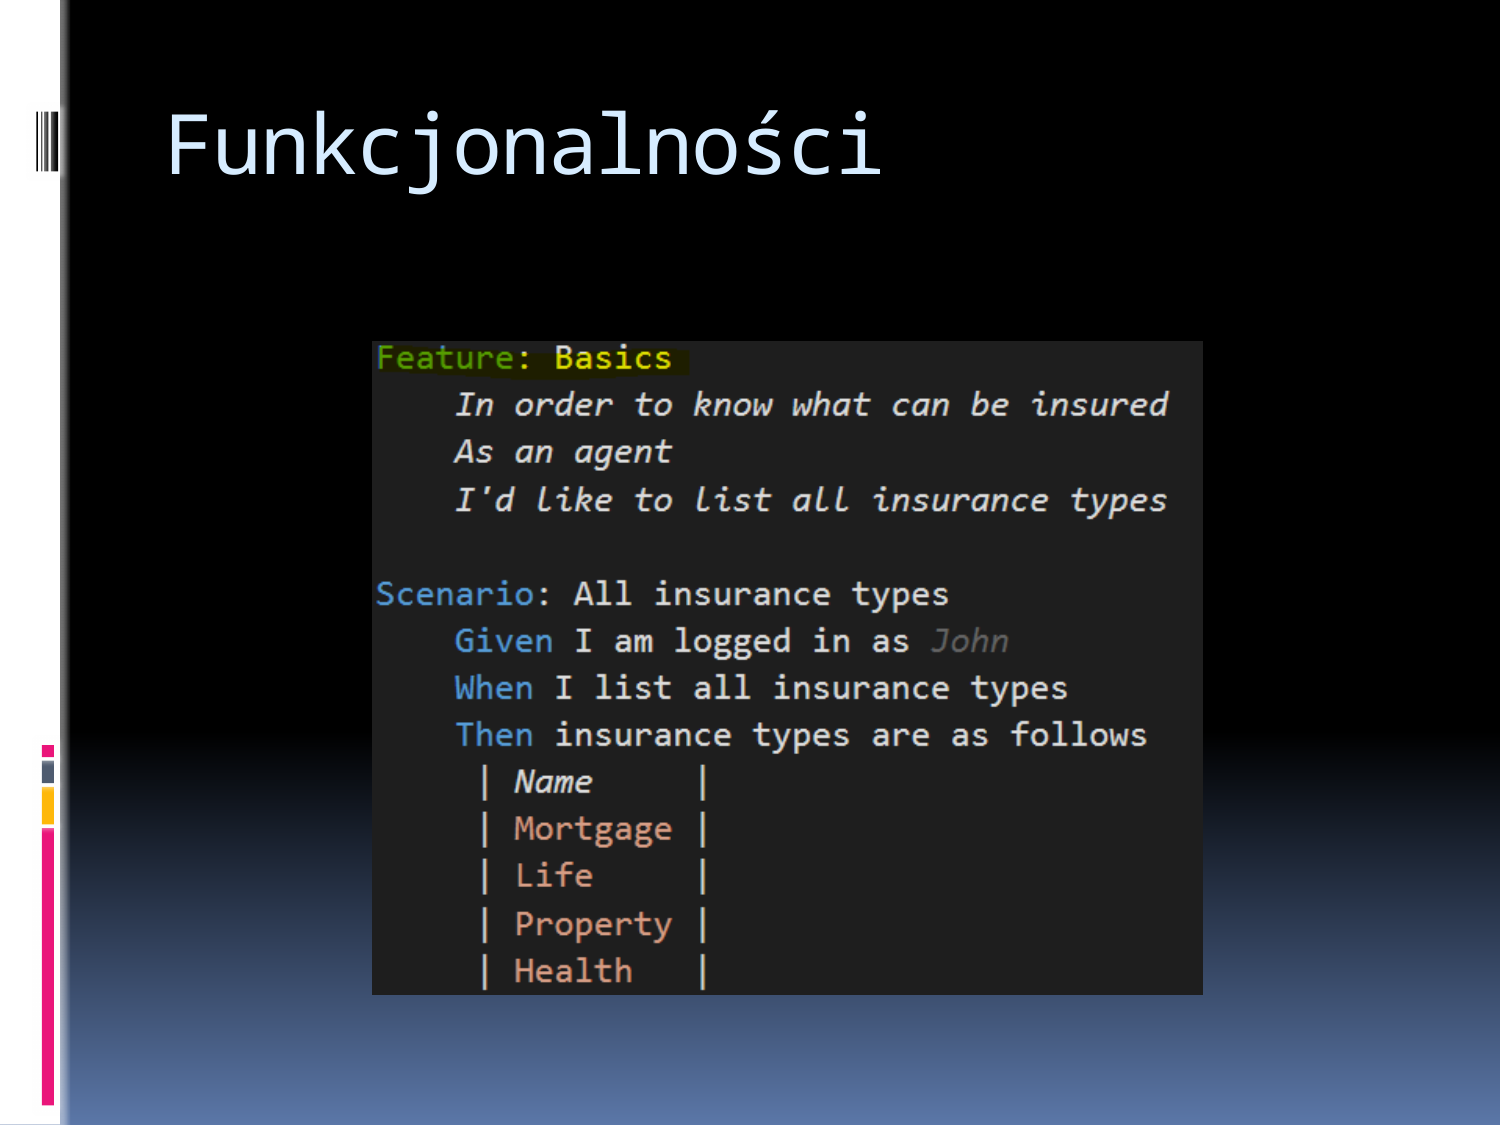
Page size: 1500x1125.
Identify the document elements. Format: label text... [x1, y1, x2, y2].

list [372, 340, 1203, 995]
title Funkcjonalności [150, 83, 1425, 234]
